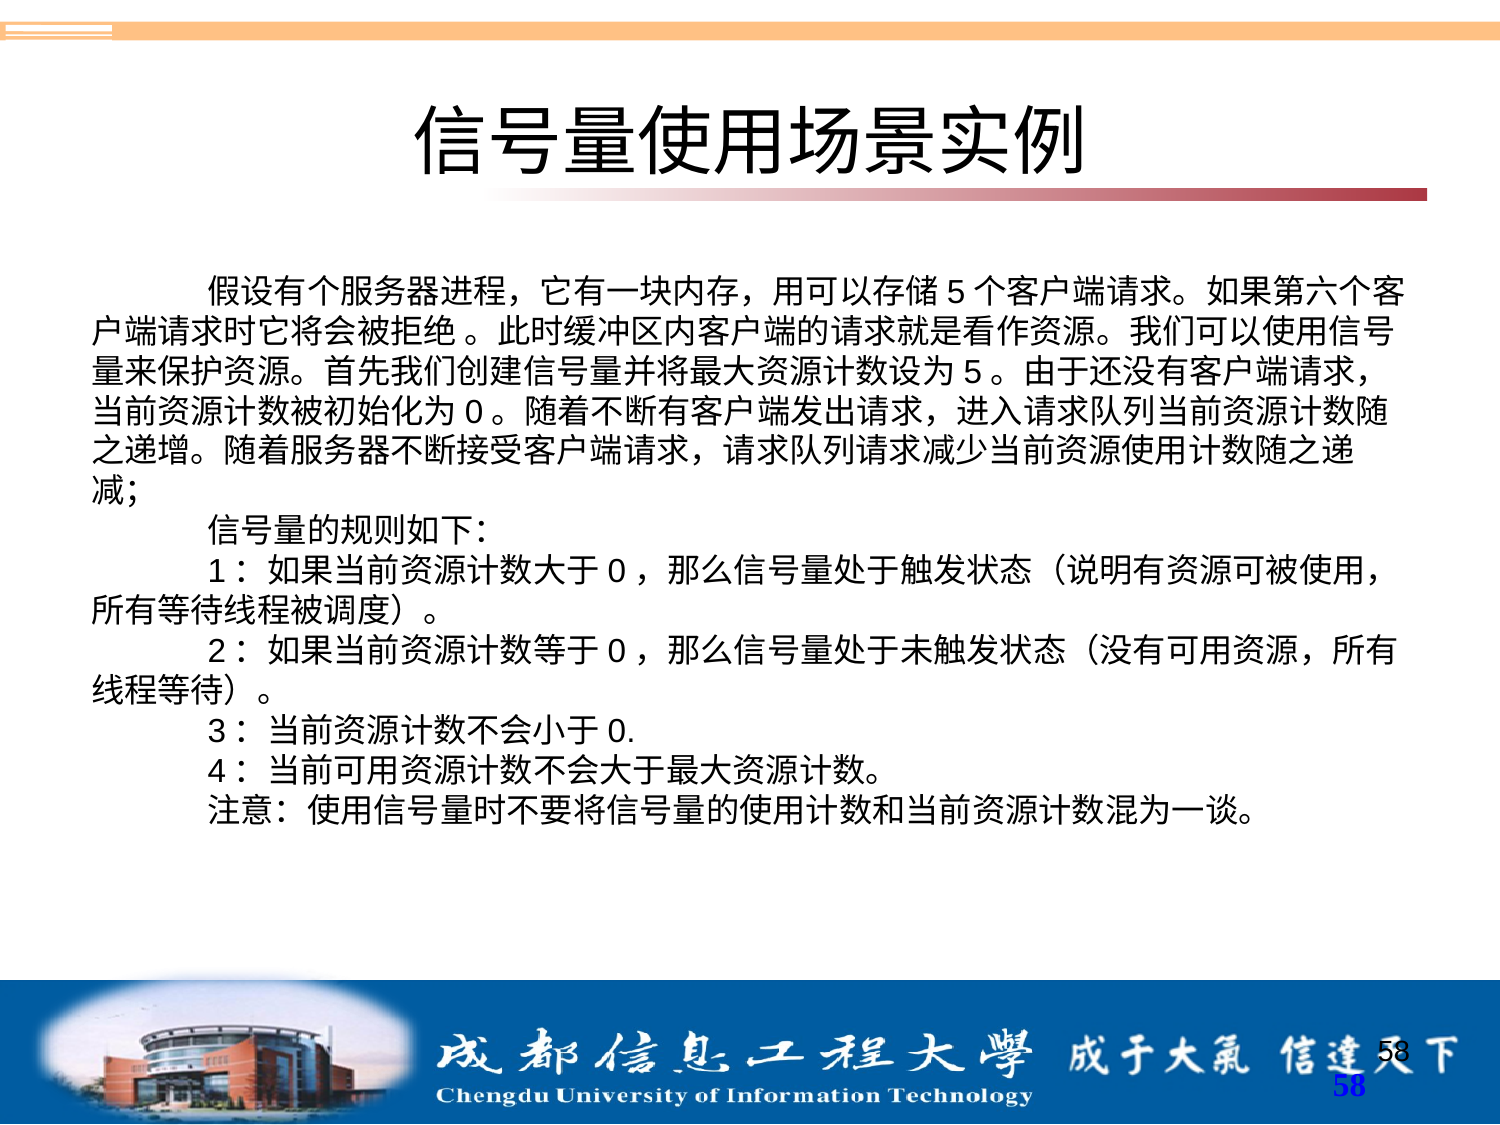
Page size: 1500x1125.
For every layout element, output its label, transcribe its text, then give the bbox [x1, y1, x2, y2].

title 信号量使用场景实例 [75, 45, 1425, 233]
picture [0, 957, 1500, 1125]
list 假设有个服务器进程，它有一块内存，用可以存储5个客户端请求。如果第六个客户端请求时它将会被拒绝 。此时缓冲区内客户端的请求就是看作资源。我们可以使用信号量来保护资源。首先我们创建信号量并将最大资源计数设为5。由于还没有客户端请求，当前资源计数被初始化为0。随着不断有客户端发出请求，进入请求队列当前资源计数随之递增。随着服务器不断接受客户端请求，请求队列请求减少当前资源使用计数随之递减； 信号量的规则如下： 1：如果当前资源计数大于0，那么信号量处于触发状态（说明有资源可被使用，所有等待线程被调度）。 2：如果当前资源计数等于0，那么信号量处于未触发状态（没有可用资源，所有线程等待）。 3：当前资源计数不会小于0. 4：当前可用资源计数不会大于最大资源计数。 注意：使用信号量时不要将信号量的使用计数和当前资源计数混为一谈。 [75, 262, 1425, 1005]
